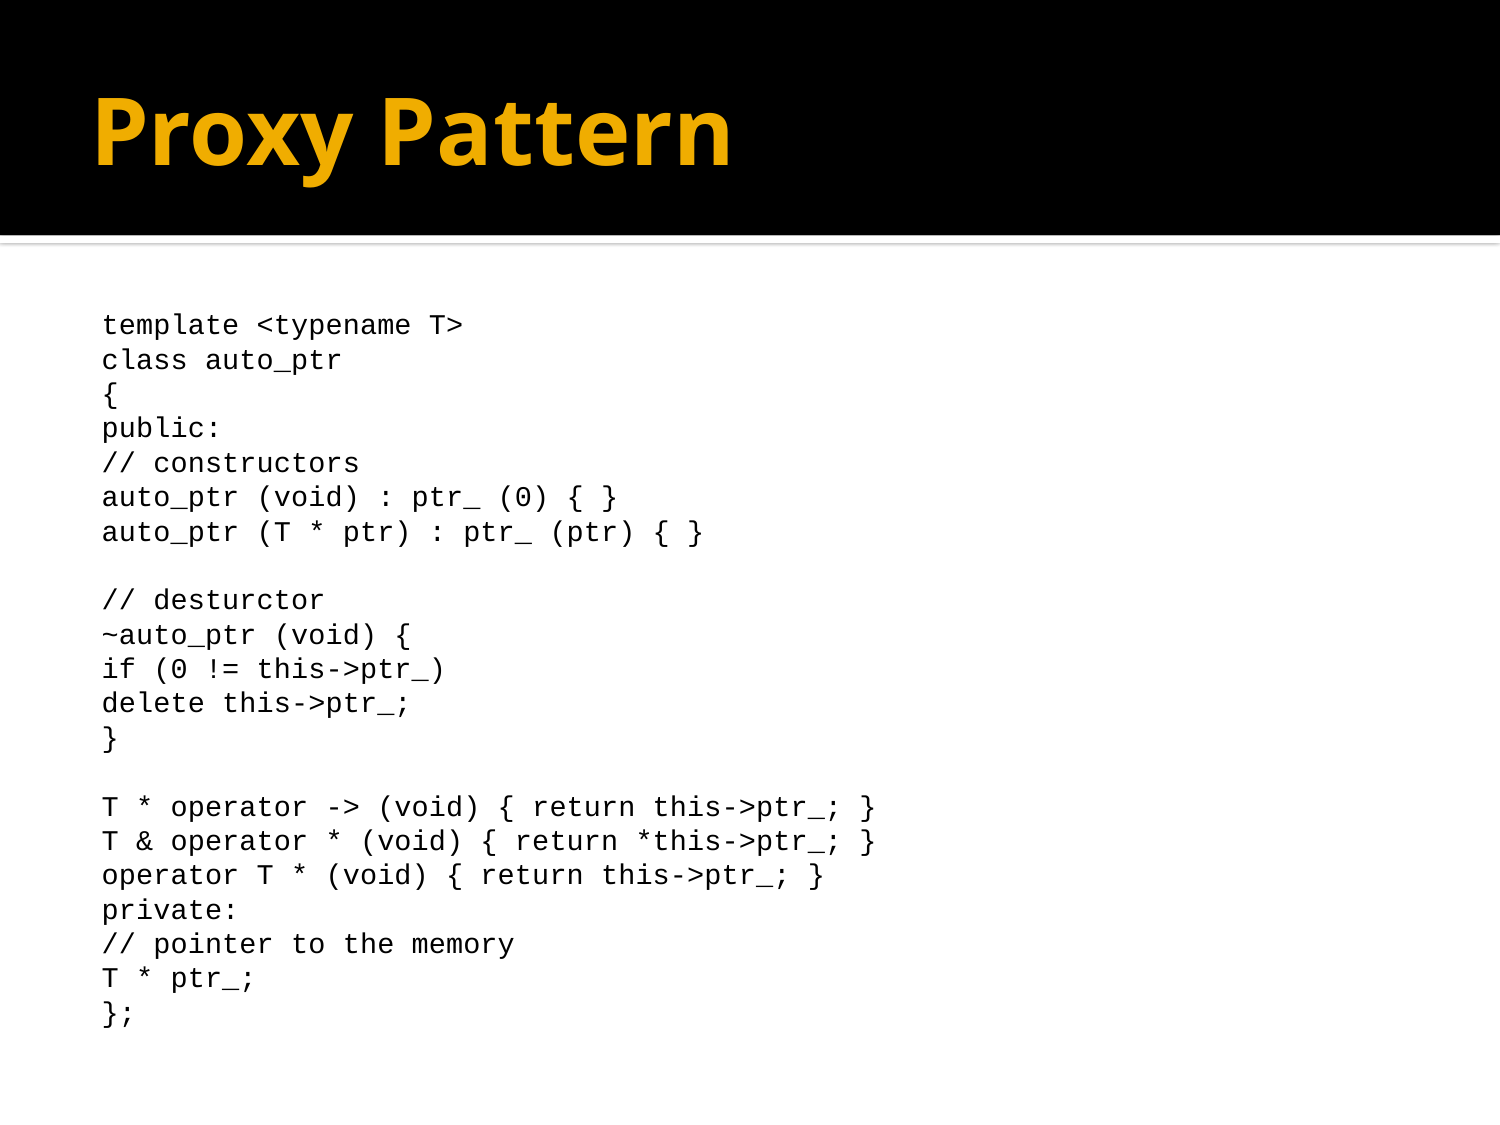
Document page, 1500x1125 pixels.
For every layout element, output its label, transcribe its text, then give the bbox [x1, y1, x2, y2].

list template <typename T> class auto_ptr { public: // constructors auto_ptr (void) : ptr_ (0) { } auto_ptr (T * ptr) : ptr_ (ptr) { } // desturctor ~auto_ptr (void) { if (0 != this->ptr_) delete this->ptr_; } T * operator -> (void) { return this->ptr_; } T & operator * (void) { return *this->ptr_; } operator T * (void) { return this->ptr_; } private: // pointer to the memory T * ptr_; }; [75, 291, 1425, 1050]
title Proxy Pattern [75, 25, 1425, 231]
